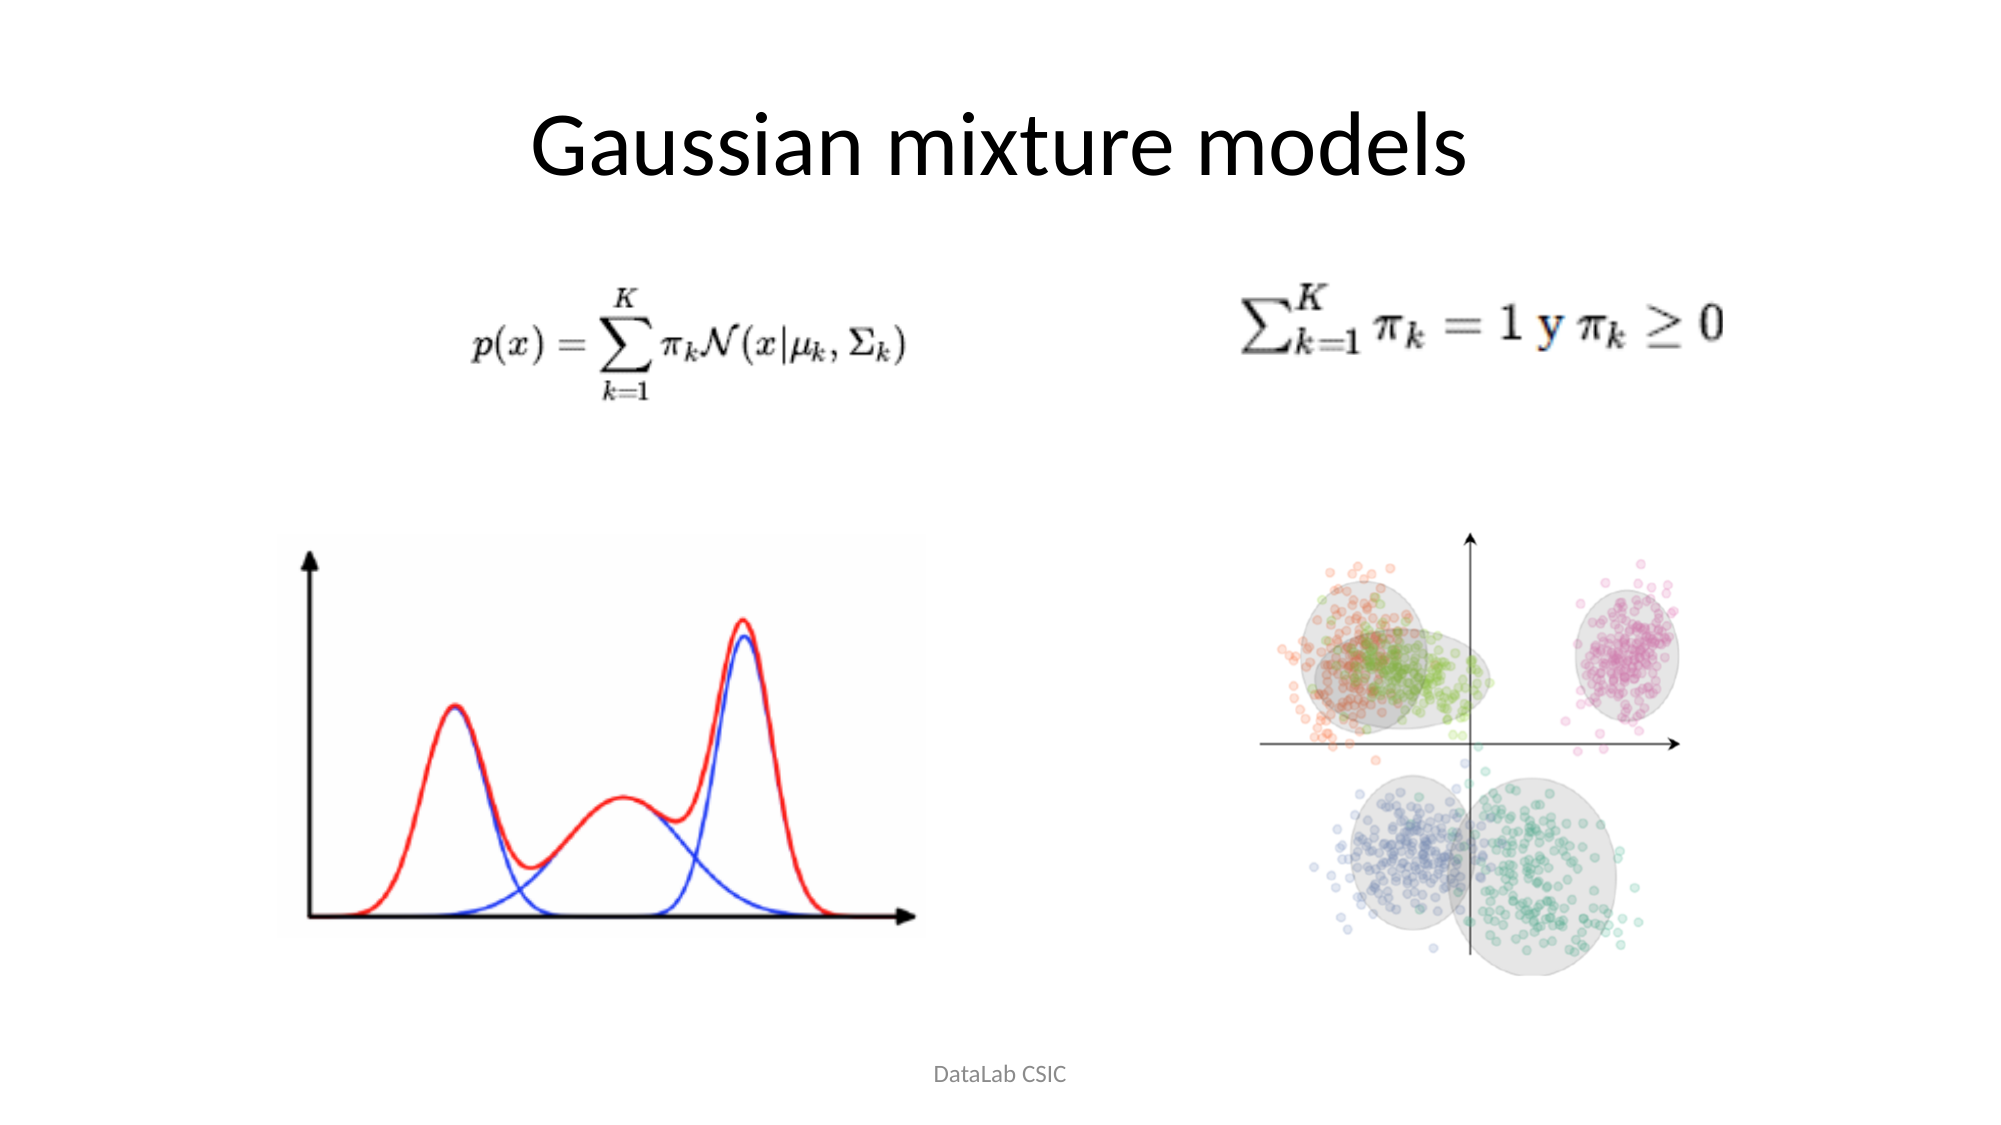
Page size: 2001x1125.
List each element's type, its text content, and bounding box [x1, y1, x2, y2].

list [277, 525, 983, 983]
picture [438, 252, 931, 433]
title Gaussian mixture models [99, 45, 1900, 233]
footer DataLab CSIC [683, 1042, 1317, 1103]
picture [1230, 252, 1724, 399]
picture [1230, 505, 1714, 1004]
